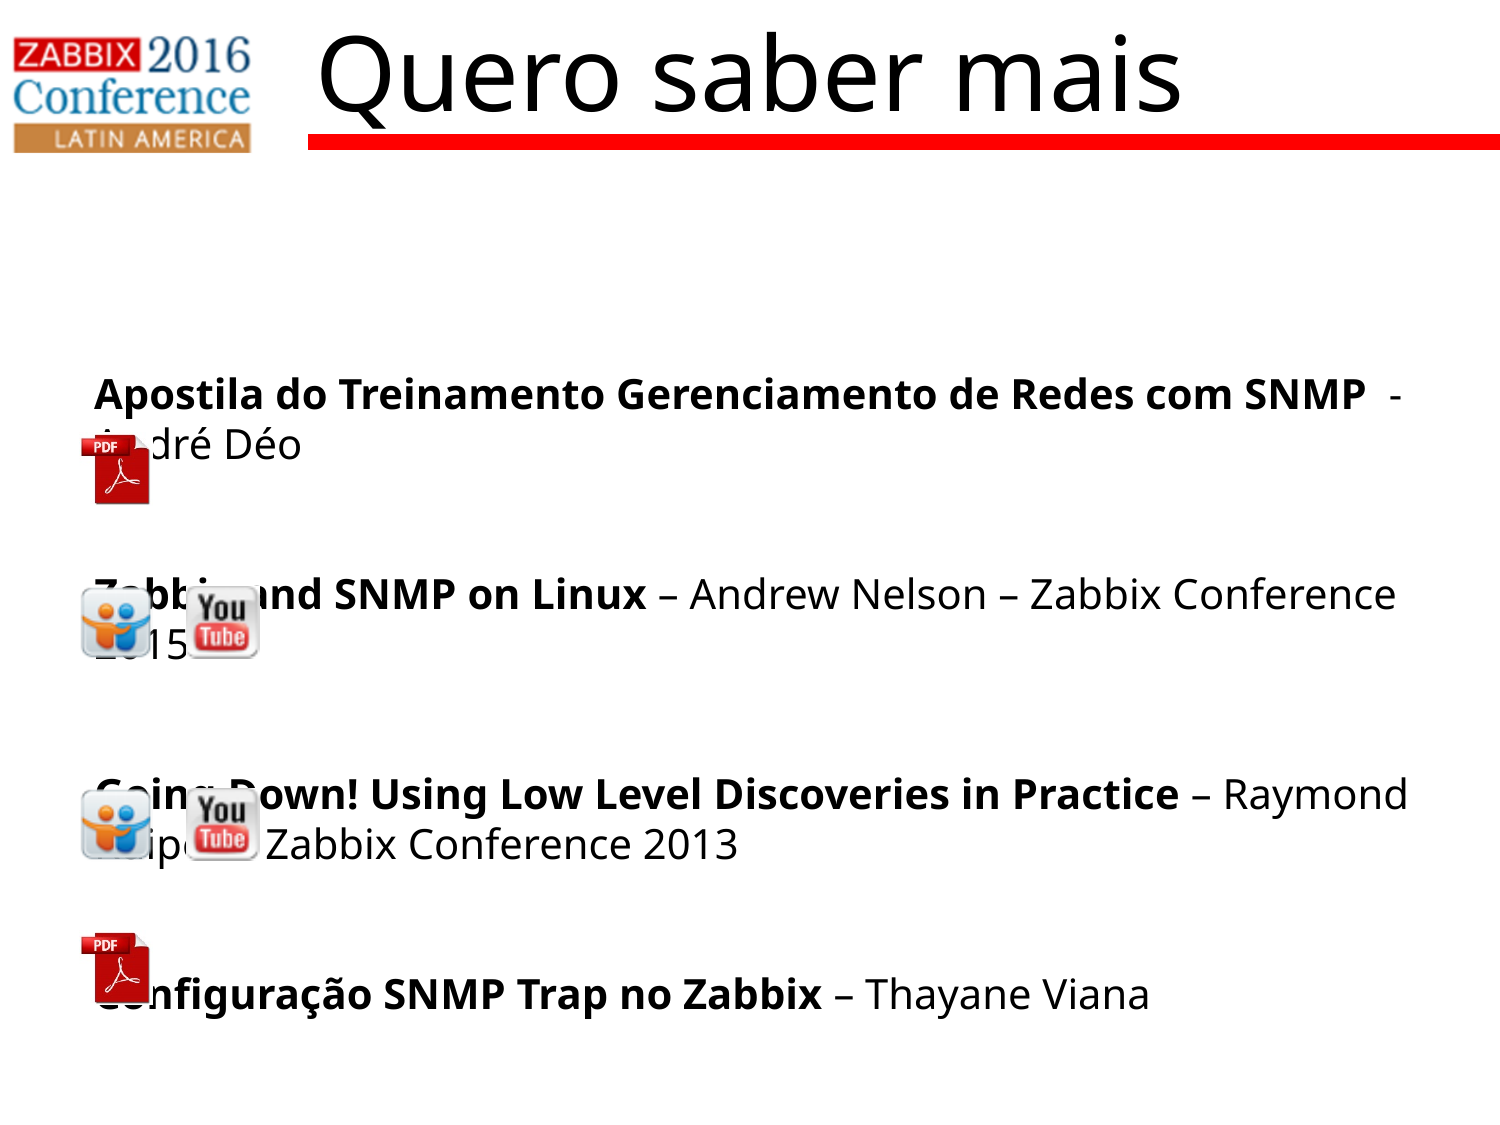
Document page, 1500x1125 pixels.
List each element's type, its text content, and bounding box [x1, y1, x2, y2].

picture [2, 140, 263, 164]
text_box Quero saber mais [0, 0, 1500, 140]
picture [185, 787, 260, 862]
text_box Apostila do Treinamento Gerenciamento de Redes com SNMP - André Déo Zabbix and SNMP on Linux – Andrew Nelson – Zabbix Conference 2015 Going Down! Using Low Level Discoveries in Practice – Raymond Kuiper – Zabbix Conference 2013 Configuração SNMP Trap no Zabbix – Thayane Viana [79, 360, 1425, 1026]
picture [79, 432, 153, 506]
picture [79, 787, 153, 862]
picture [79, 930, 153, 1005]
picture [185, 585, 260, 660]
picture [79, 585, 153, 660]
